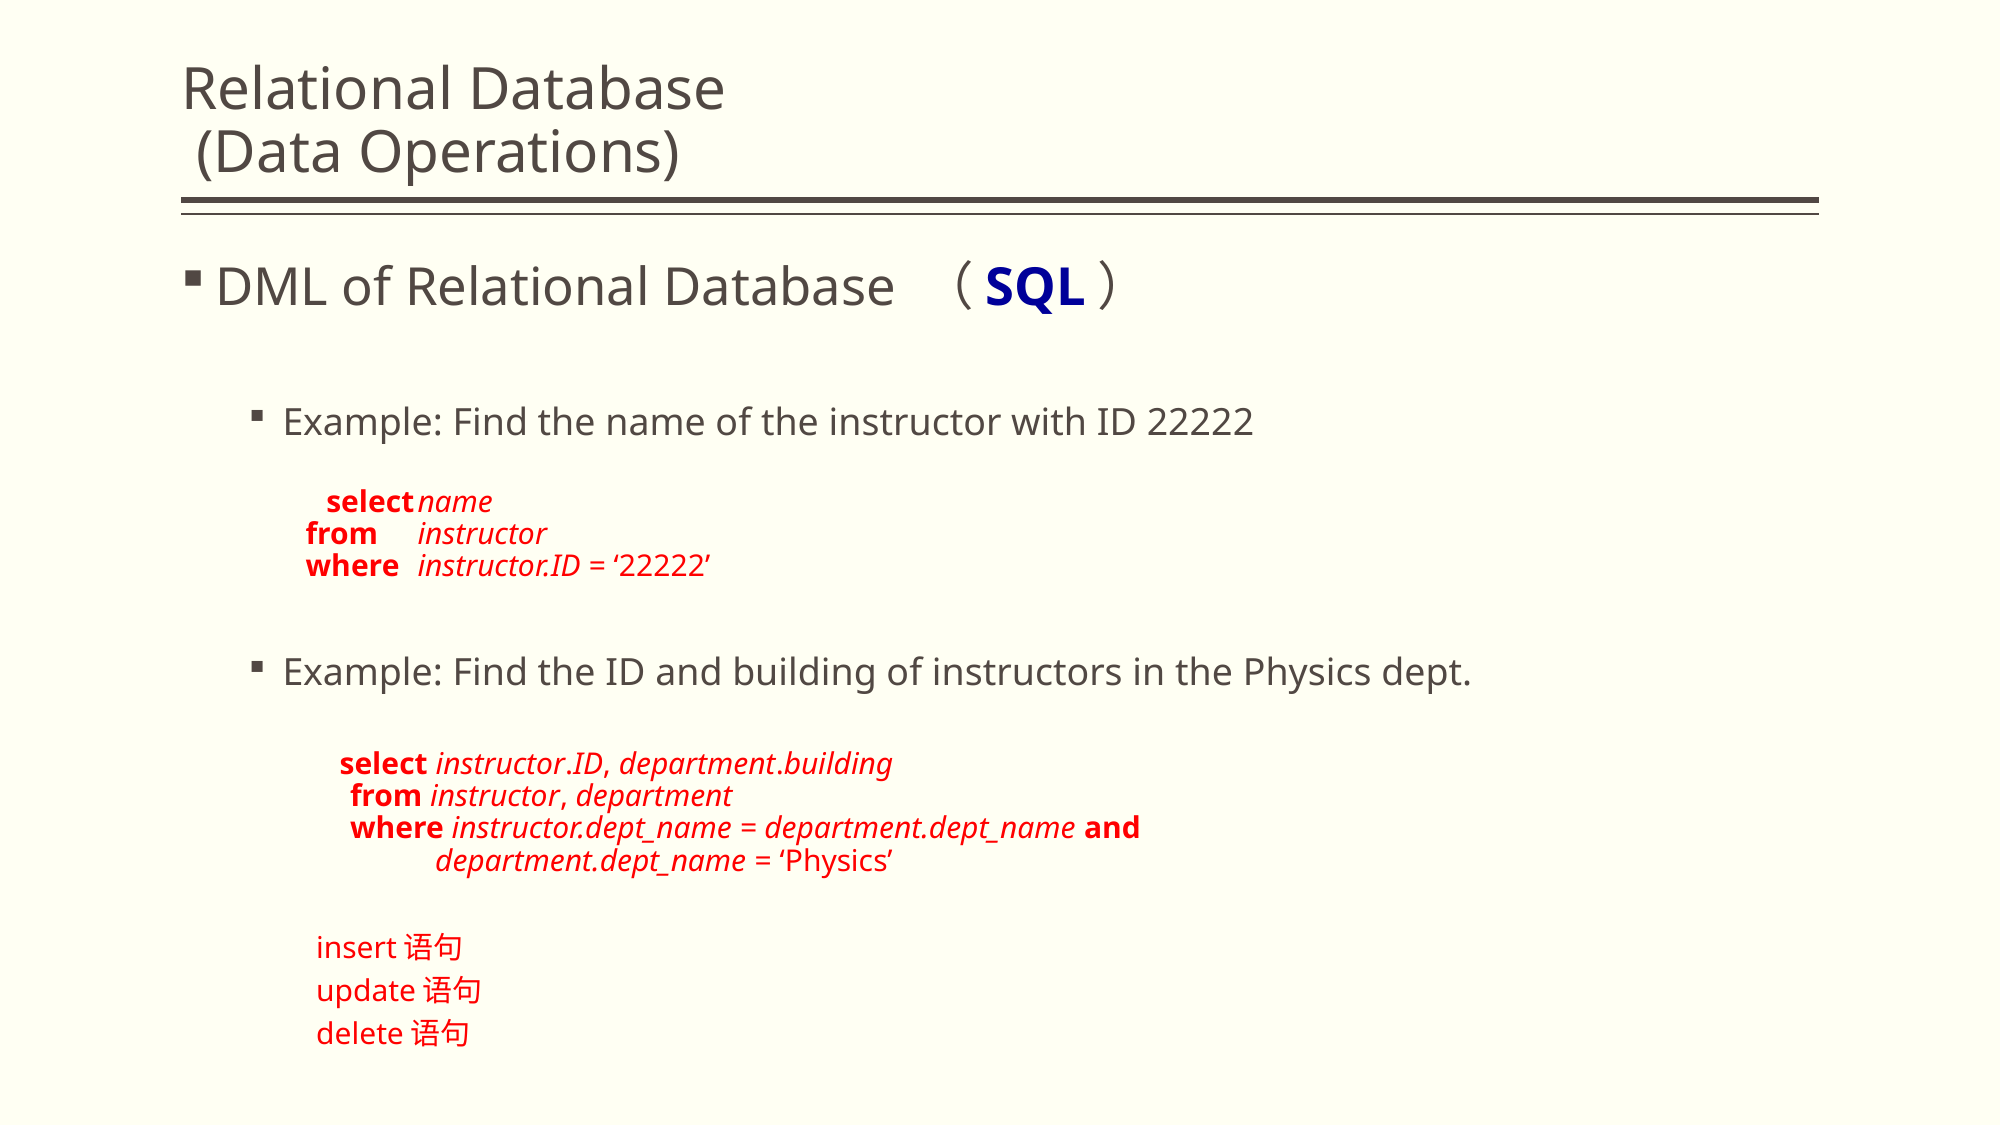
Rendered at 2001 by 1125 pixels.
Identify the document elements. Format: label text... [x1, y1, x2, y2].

list DML of Relational Database （SQL） Example: Find the name of the instructor with ID 22222 select name from instructor where instructor.ID = ‘22222’ Example: Find the ID and building of instructors in the Physics dept. select instructor.ID, department.building from instructor, department where instructor.dept_name = department.dept_name and department.dept_name = ‘Physics’ insert语句 update语句 delete语句 [181, 252, 1819, 1063]
title Relational Database (Data Operations) [181, 12, 1819, 193]
